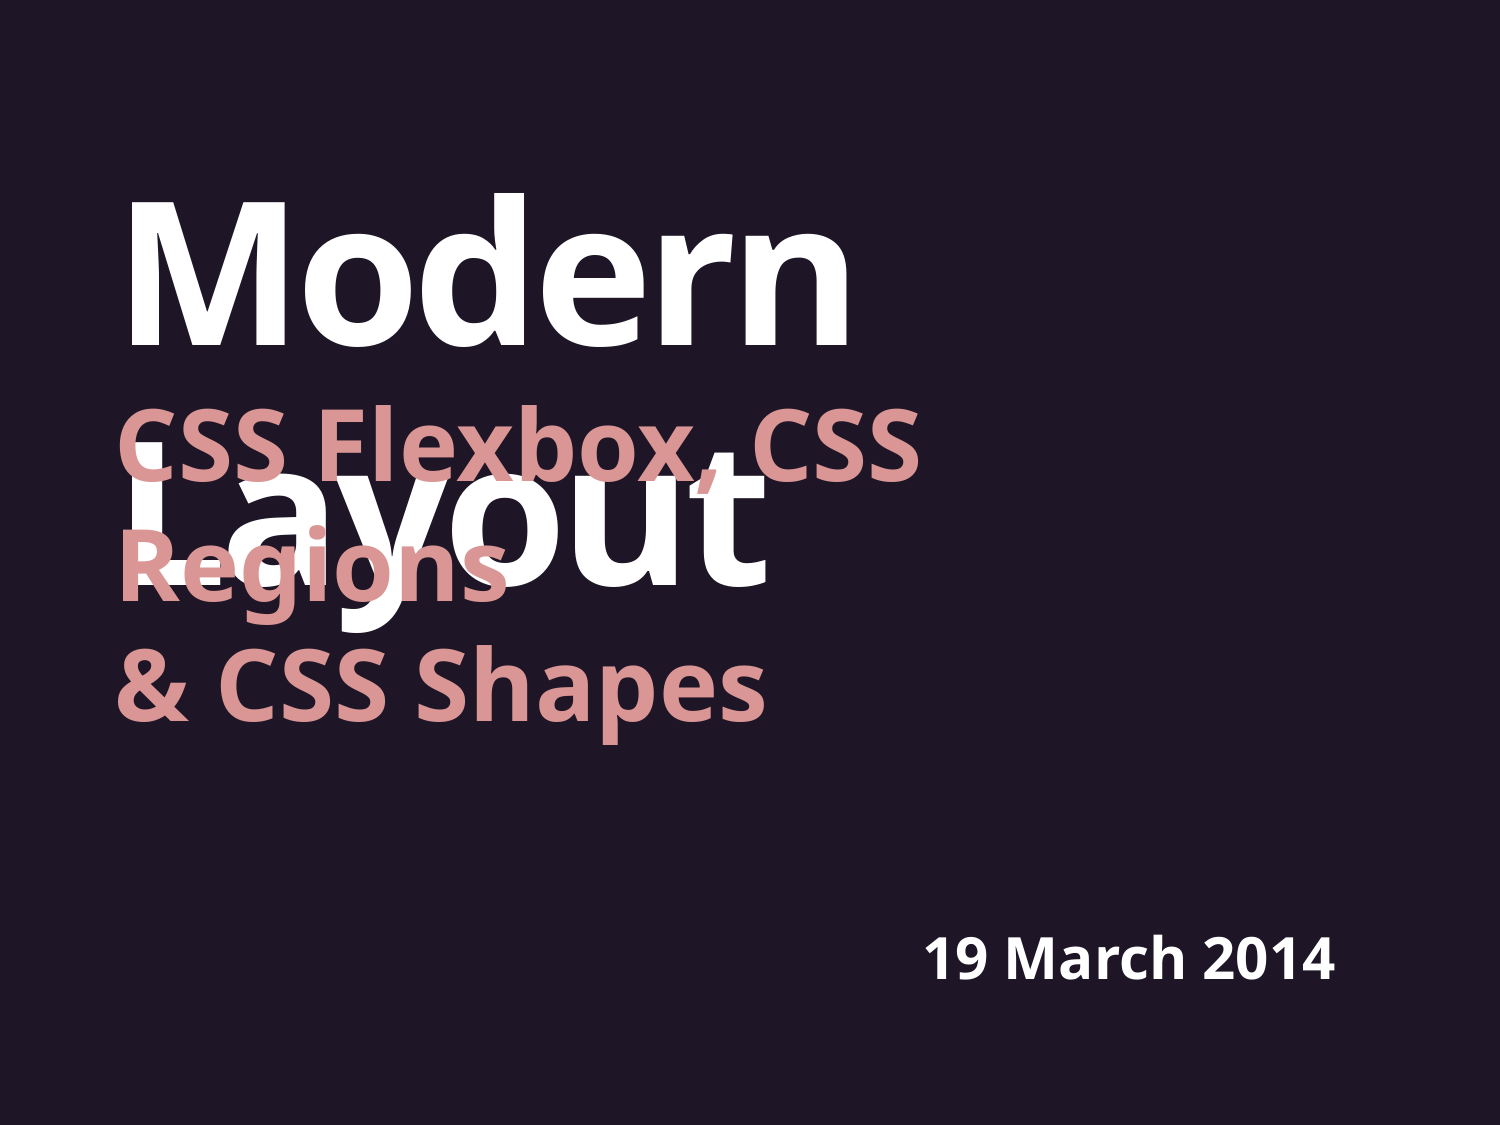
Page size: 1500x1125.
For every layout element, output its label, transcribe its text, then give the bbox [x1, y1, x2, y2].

text_box Modern Layout [99, 138, 1460, 633]
text_box CSS Flexbox, CSS Regions & CSS Shapes [99, 374, 1339, 749]
text_box 19 March 2014 [111, 913, 1351, 999]
